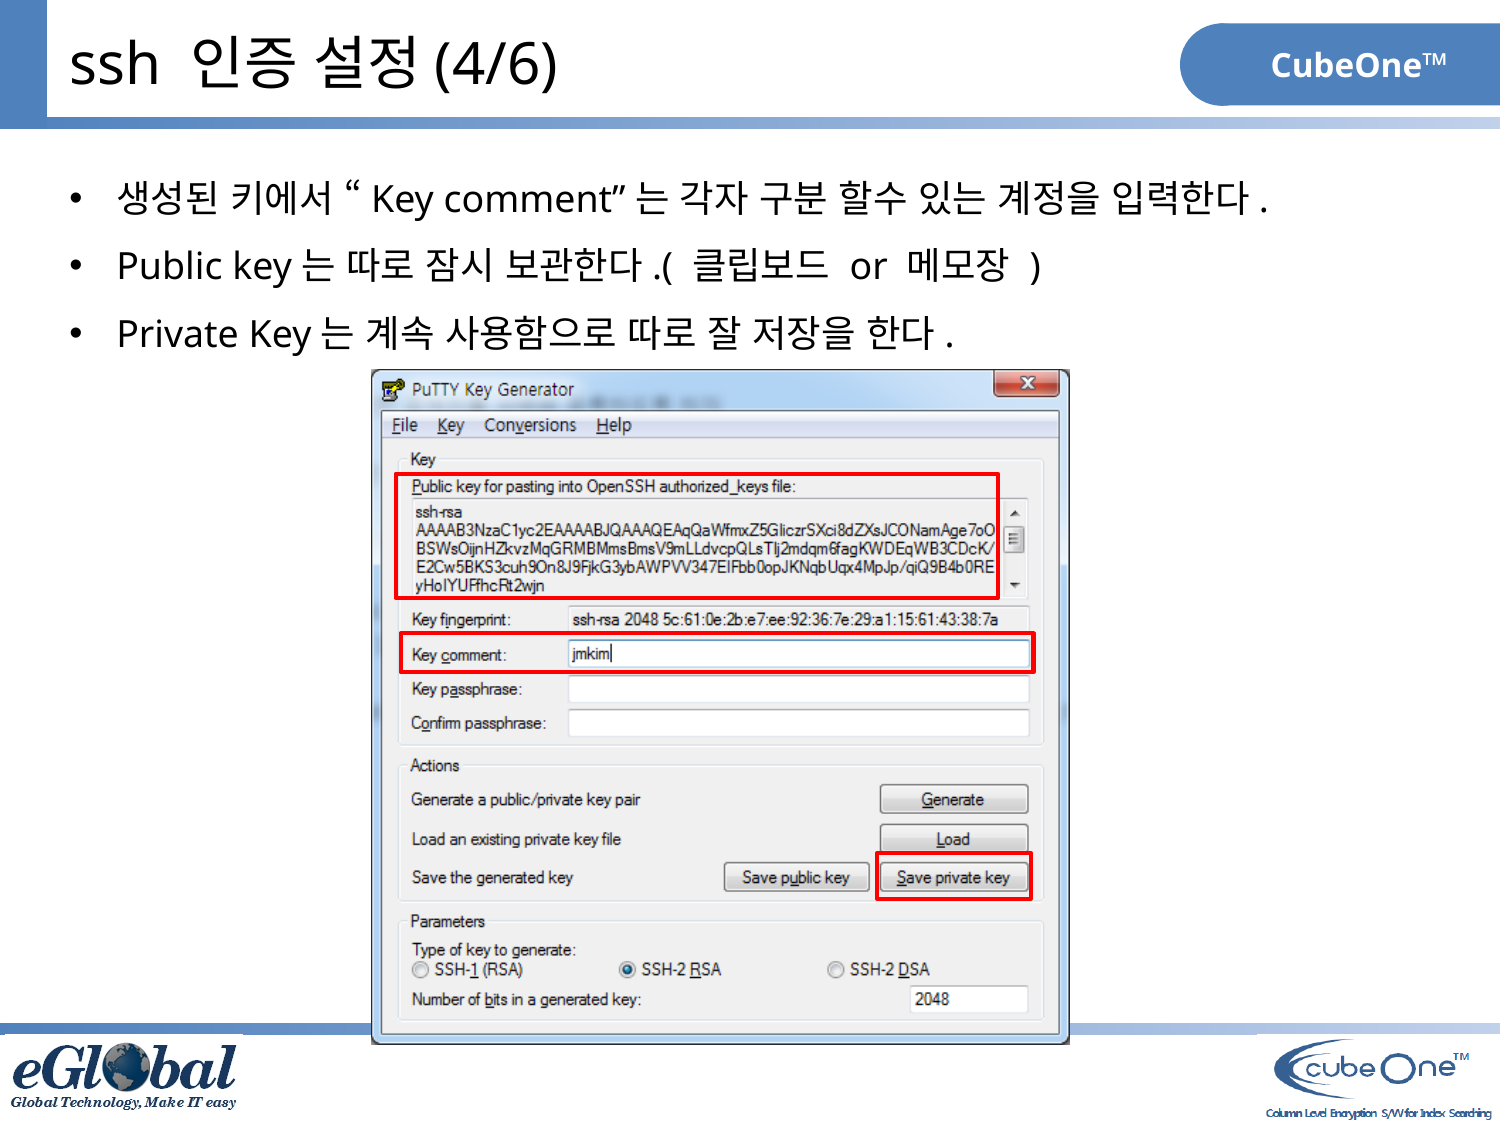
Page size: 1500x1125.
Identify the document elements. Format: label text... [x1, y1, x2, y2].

picture [1257, 1034, 1500, 1125]
text_box 생성된 키에서 “Key comment”는 각자 구분 할수 있는 계정을 입력한다. Public key는 따로 잠시 보관한다.( 클립보드 or 메모장 ) Private Key는 계속 사용함으로 따로 잘 저장을 한다. [54, 144, 1424, 363]
text_box ssh 인증 설정(4/6) [54, 19, 1140, 115]
text_box [75, 23, 1161, 119]
picture [5, 1034, 243, 1118]
picture [371, 369, 1070, 1045]
